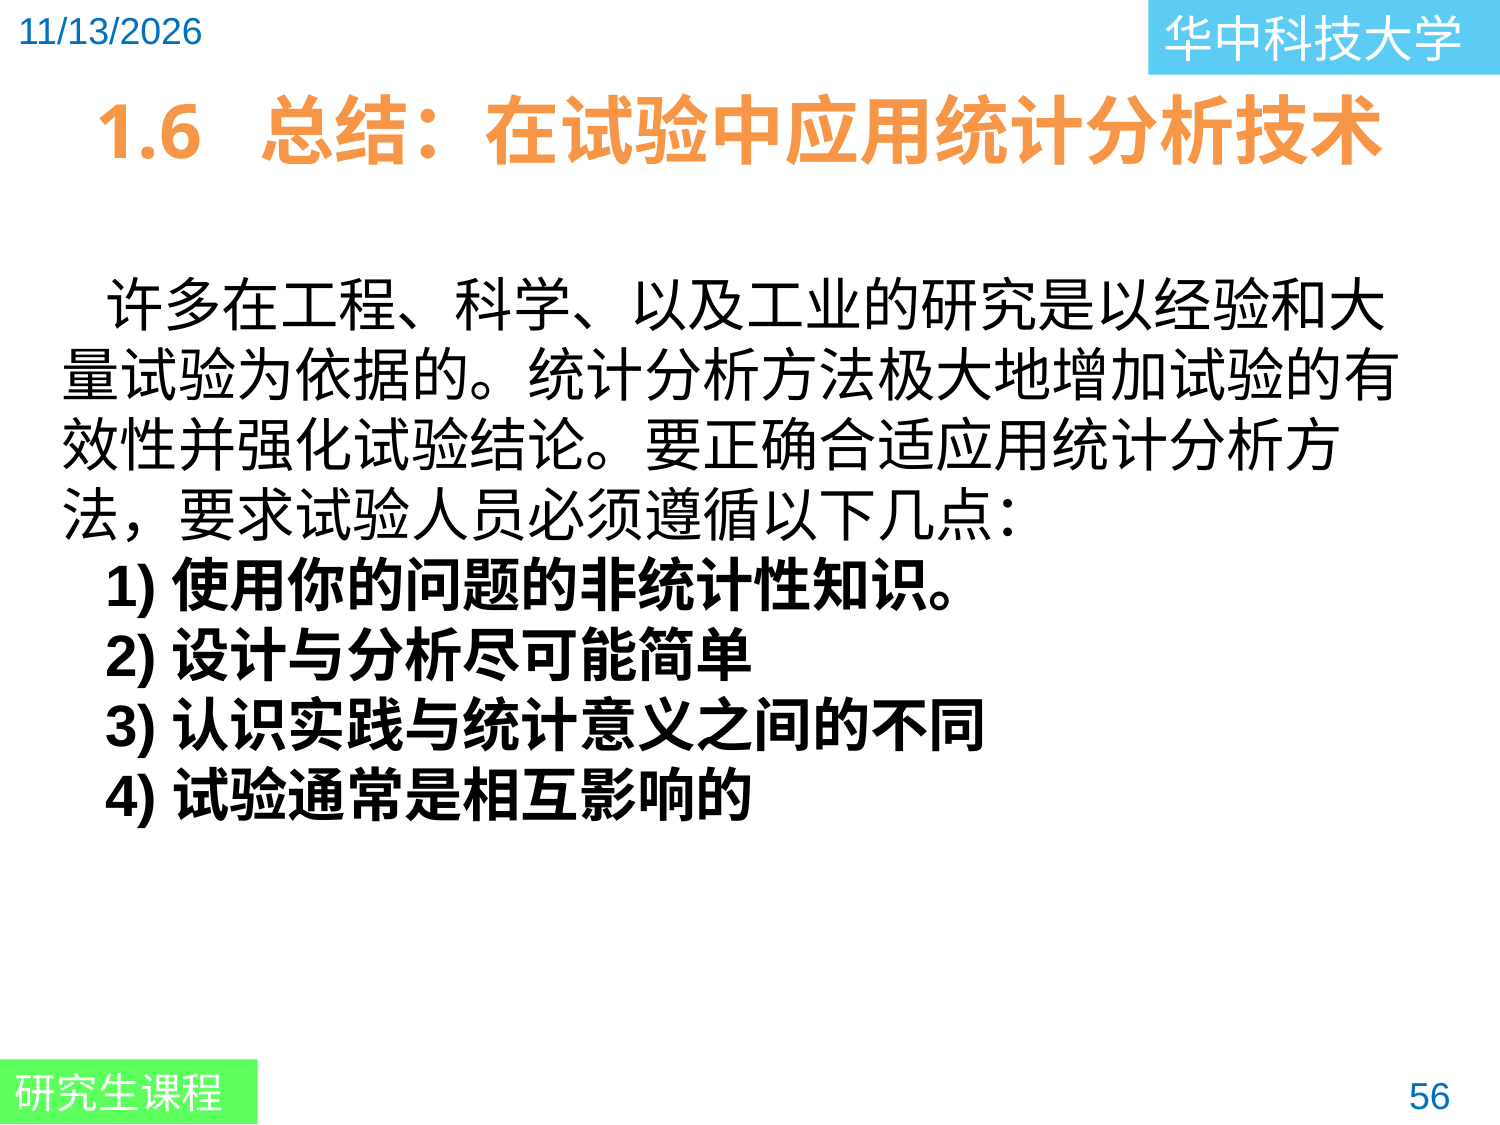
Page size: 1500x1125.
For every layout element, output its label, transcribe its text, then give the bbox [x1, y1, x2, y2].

text_box 许多在工程、科学、以及工业的研究是以经验和大量试验为依据的。统计分析方法极大地增加试验的有效性并强化试验结论。要正确合适应用统计分析方法，要求试验人员必须遵循以下几点： 1)使用你的问题的非统计性知识。 2)设计与分析尽可能简单 3)认识实践与统计意义之间的不同 4)试验通常是相互影响的 [46, 260, 1454, 836]
title 1.6 总结：在试验中应用统计分析技术 [64, 34, 1416, 223]
